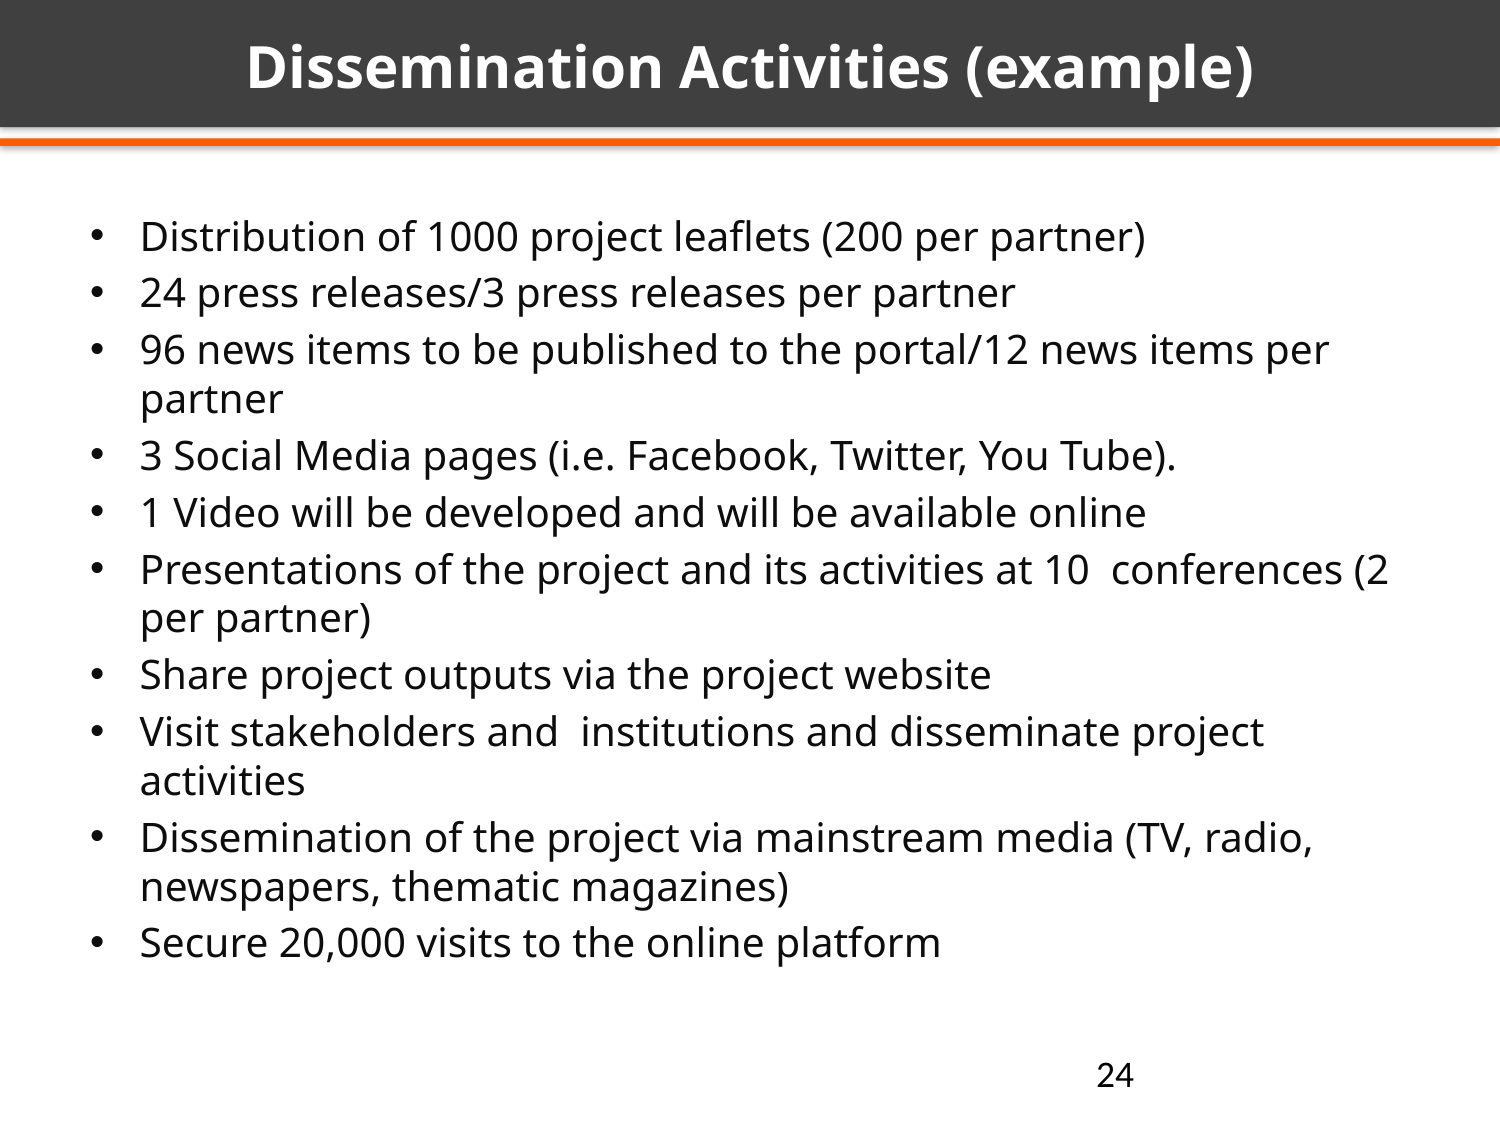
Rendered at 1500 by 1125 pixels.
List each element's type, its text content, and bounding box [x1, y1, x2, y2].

slide_number 24 [1081, 1042, 1432, 1103]
title Dissemination Activities (example) [75, 2, 1425, 129]
list Distribution of 1000 project leaflets (200 per partner) 24 press releases/3 press releases per partner 96 news items to be published to the portal/12 news items per partner 3 Social Media pages (i.e. Facebook, Twitter, You Tube). 1 Video will be developed and will be available online Presentations of the project and its activities at 10 conferences (2 per partner) Share project outputs via the project website Visit stakeholders and institutions and disseminate project activities Dissemination of the project via mainstream media (TV, radio, newspapers, thematic magazines) Secure 20,000 visits to the online platform [75, 202, 1425, 982]
